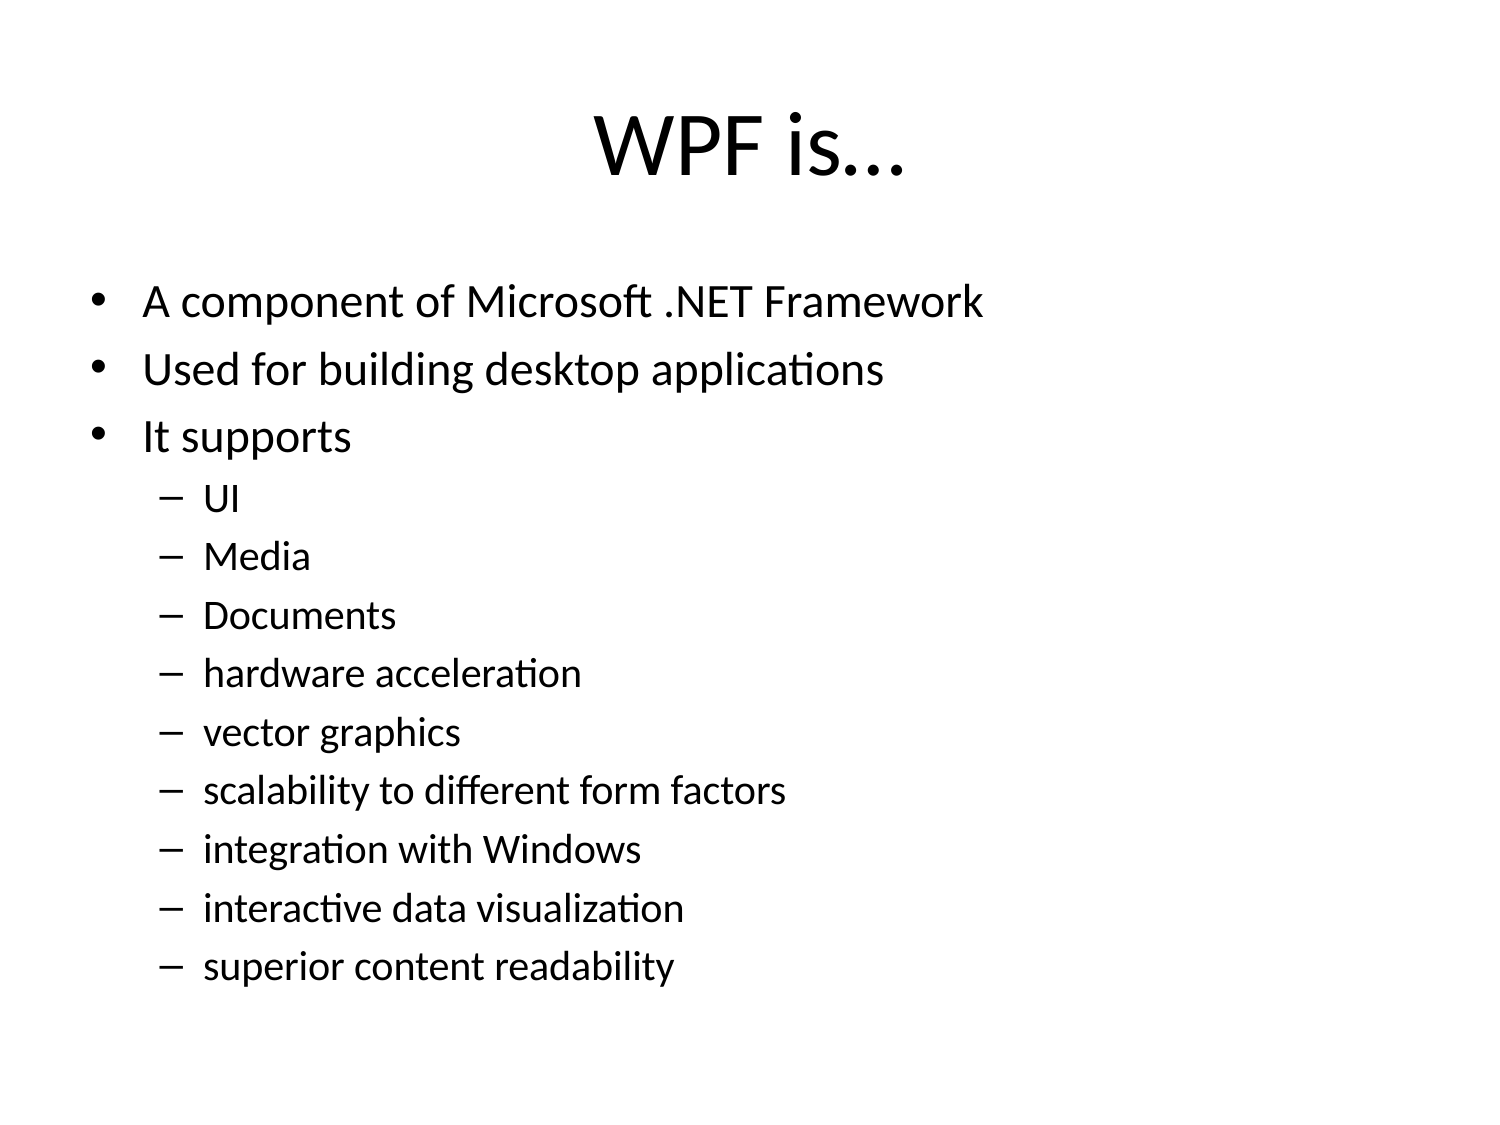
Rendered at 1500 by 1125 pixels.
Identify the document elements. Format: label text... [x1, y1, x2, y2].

list A component of Microsoft .NET Framework Used for building desktop applications It supports UI Media Documents hardware acceleration vector graphics scalability to different form factors integration with Windows interactive data visualization superior content readability [75, 262, 1425, 1005]
title WPF is… [75, 45, 1425, 233]
